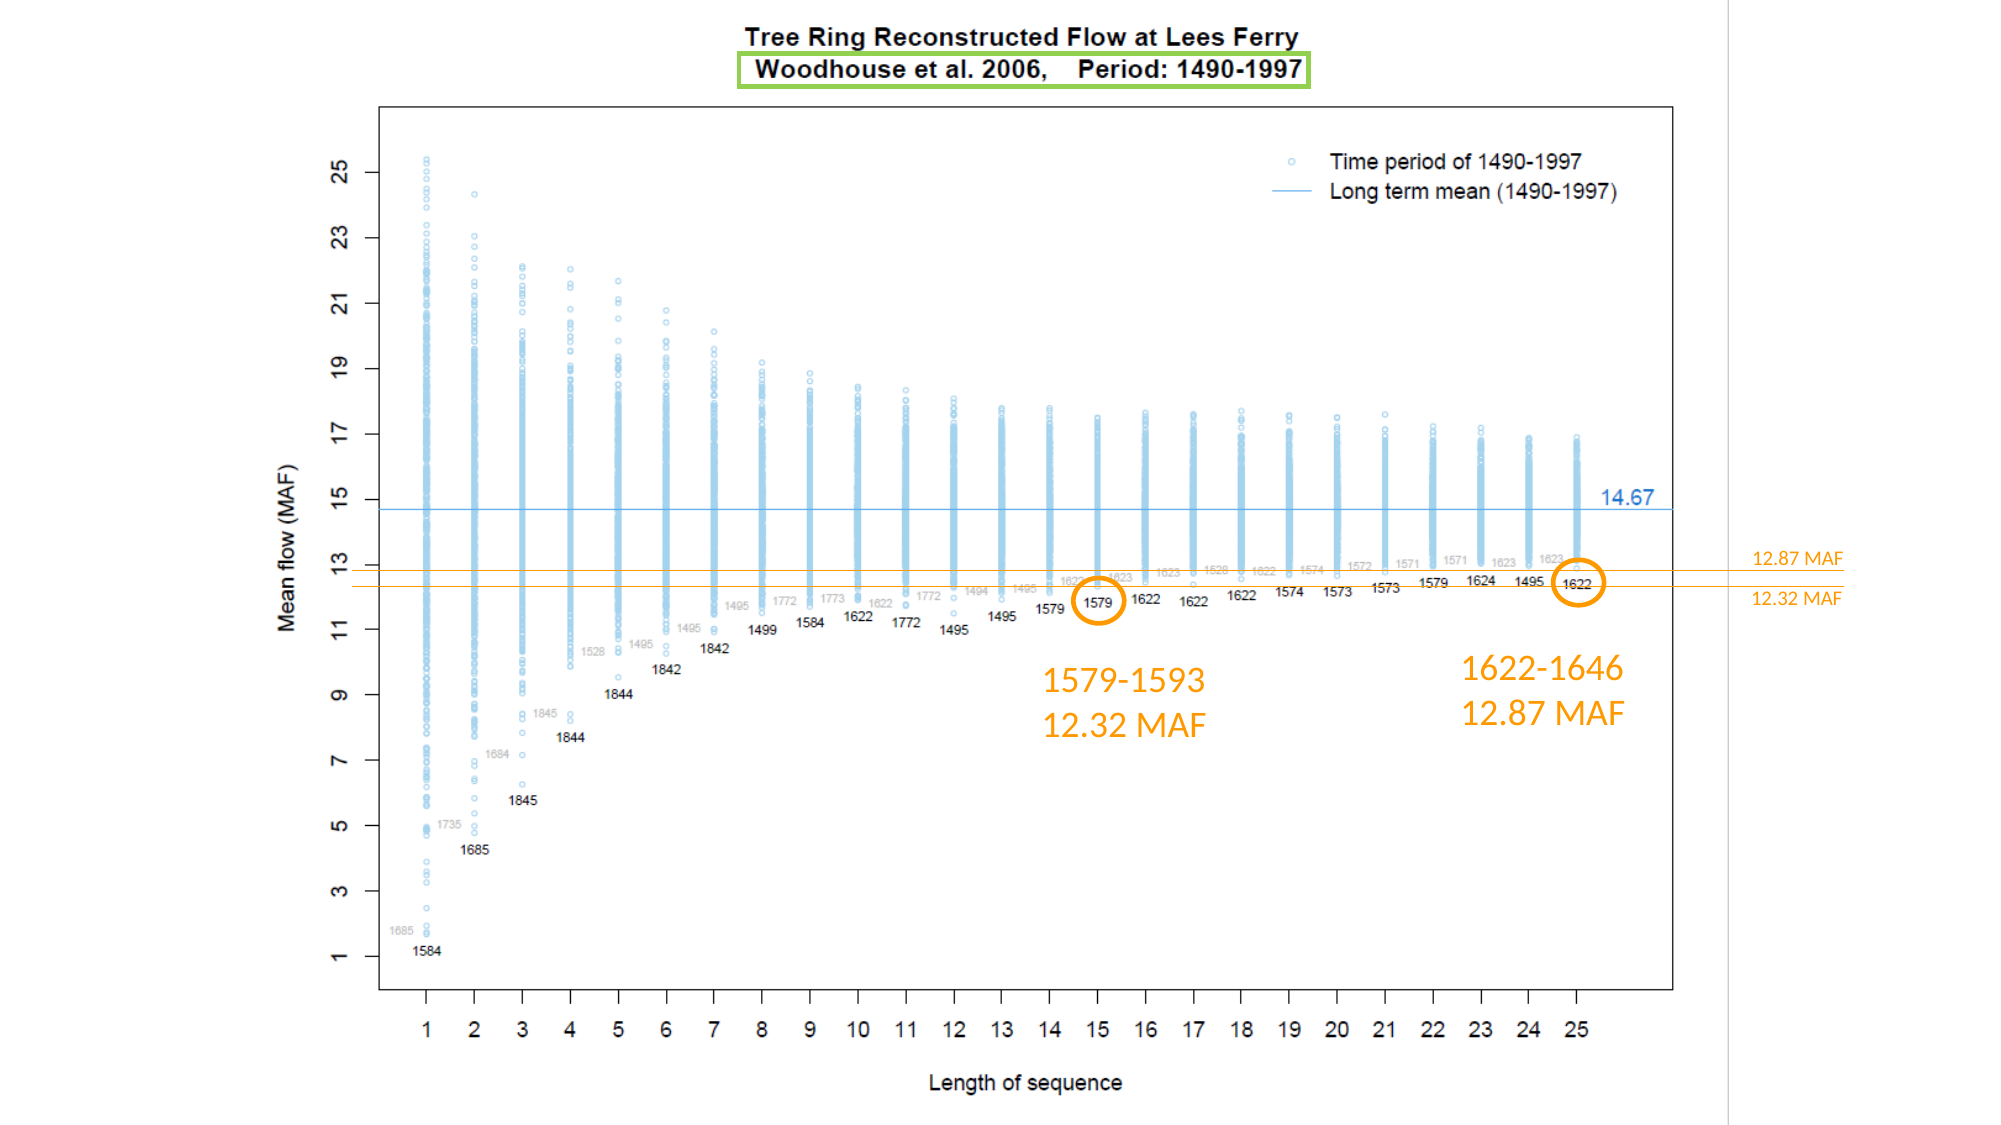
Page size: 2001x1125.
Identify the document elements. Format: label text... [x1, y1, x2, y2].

text_box 12.32 MAF [1736, 577, 1933, 617]
picture [270, 0, 1729, 1125]
text_box 12.87 MAF [1737, 537, 1859, 578]
